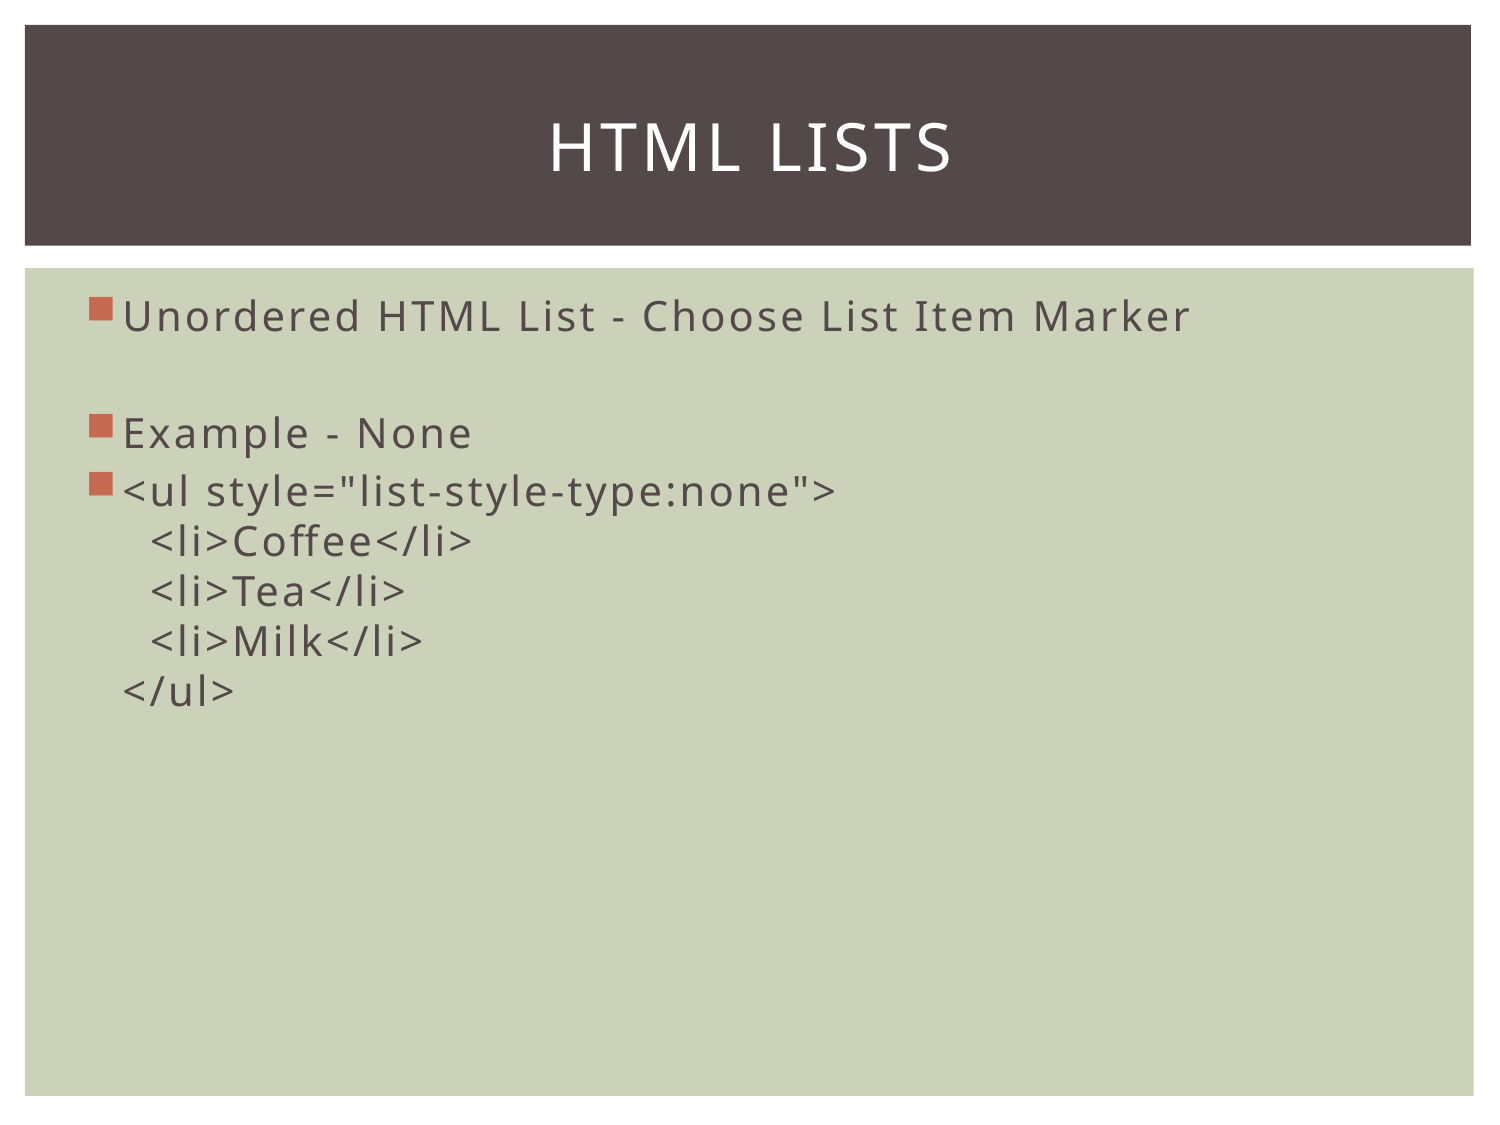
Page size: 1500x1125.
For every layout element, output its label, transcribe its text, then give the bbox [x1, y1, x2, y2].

title HTML Lists [62, 58, 1438, 232]
list Unordered HTML List - Choose List Item Marker Example - None <ul style="list-style-type:none"> <li>Coffee</li> <li>Tea</li> <li>Milk</li> </ul> [62, 281, 1442, 1088]
